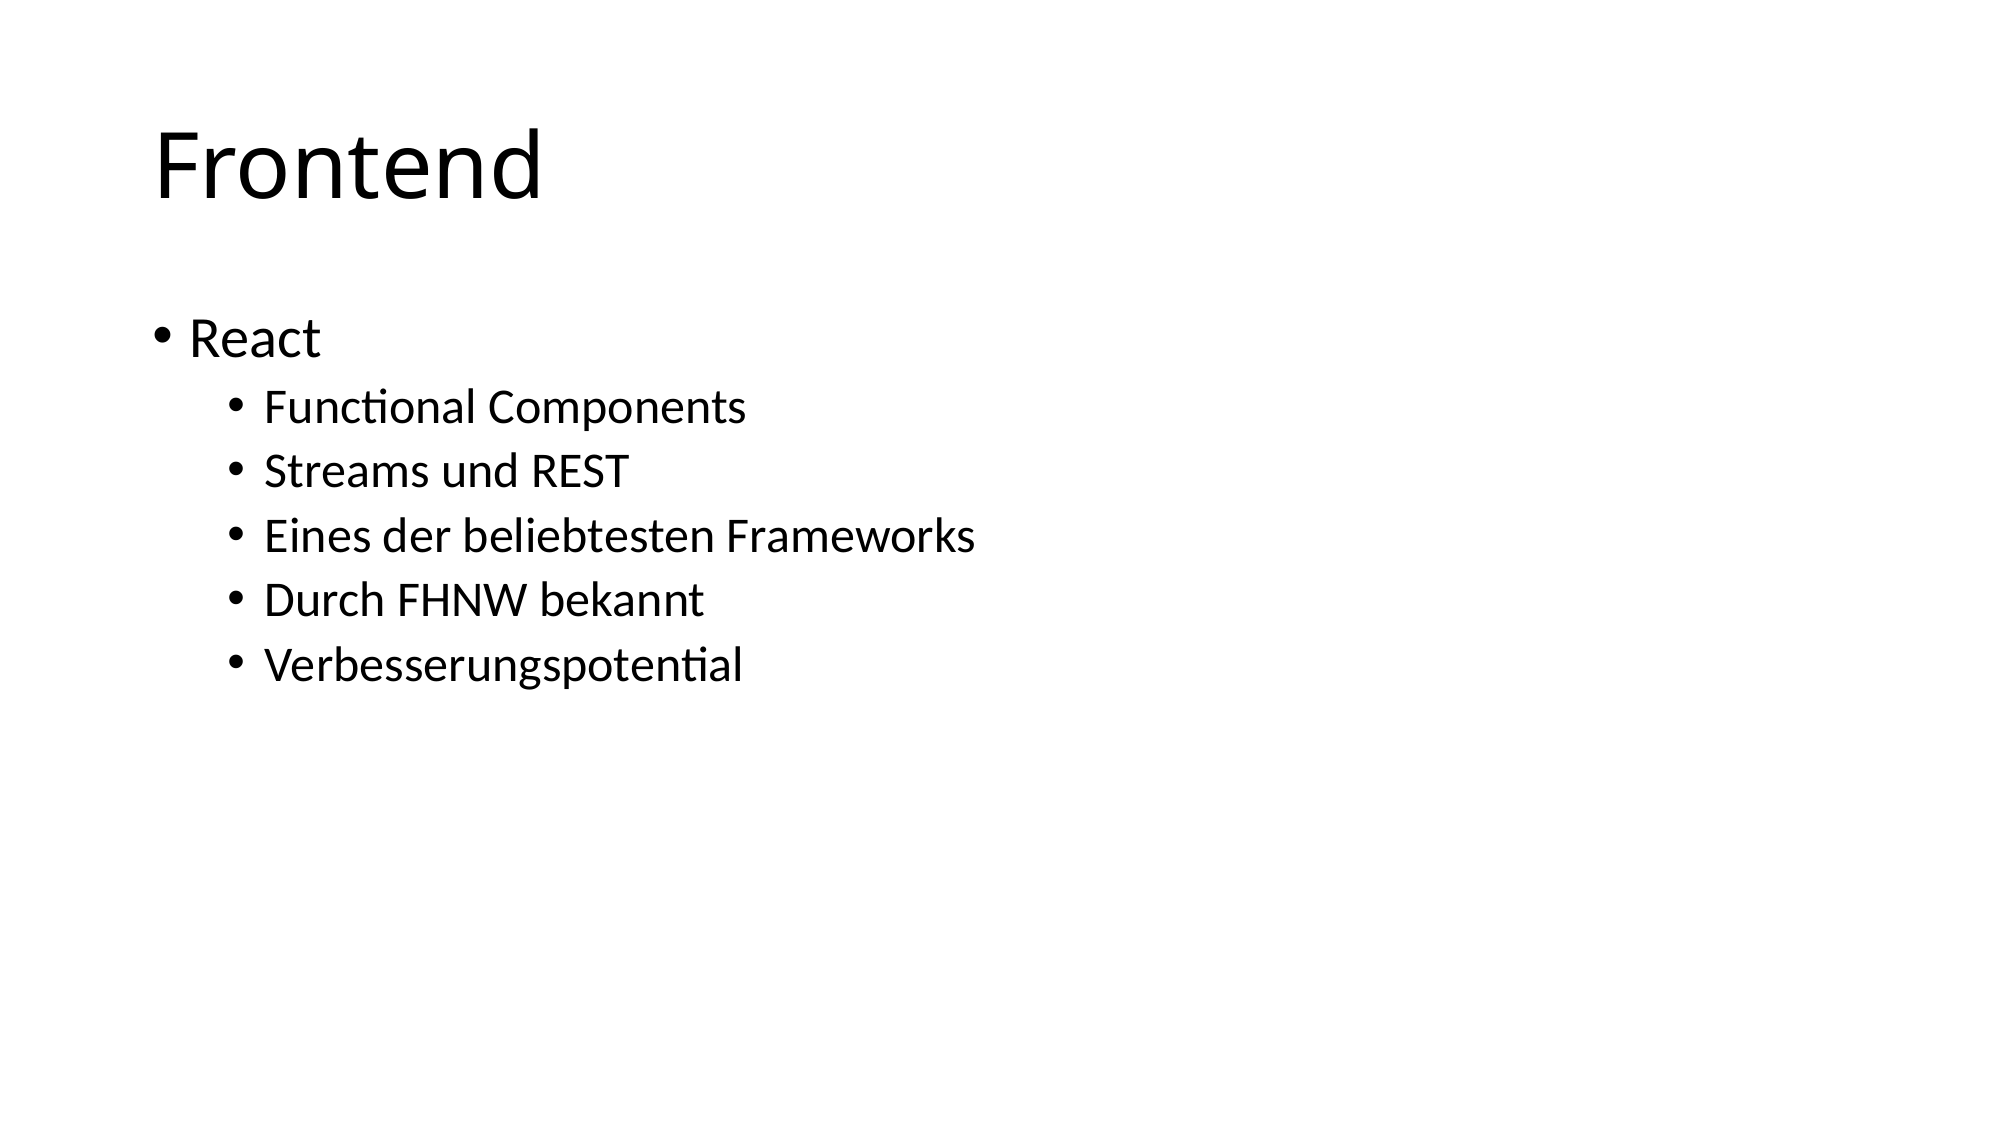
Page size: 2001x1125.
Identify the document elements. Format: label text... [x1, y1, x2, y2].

list React Functional Components Streams und REST Eines der beliebtesten Frameworks Durch FHNW bekannt Verbesserungspotential [137, 299, 1863, 1014]
title Frontend [137, 59, 1863, 278]
